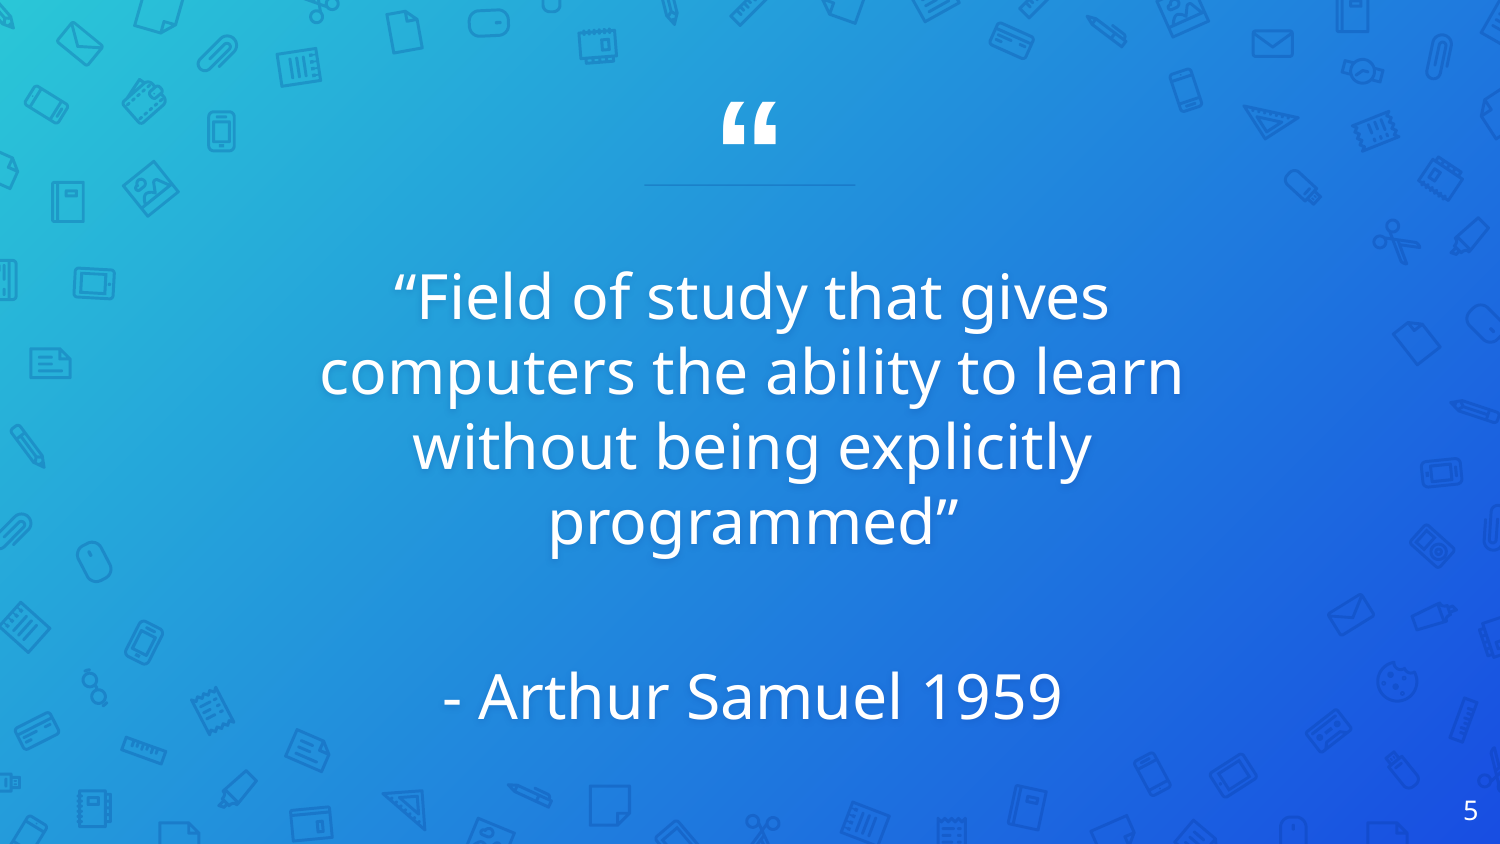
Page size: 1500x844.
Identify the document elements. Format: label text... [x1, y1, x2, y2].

list “Field of study that gives computers the ability to learn without being explicitly programmed” - Arthur Samuel 1959 [296, 242, 1204, 377]
slide_number 5 [1403, 779, 1494, 844]
